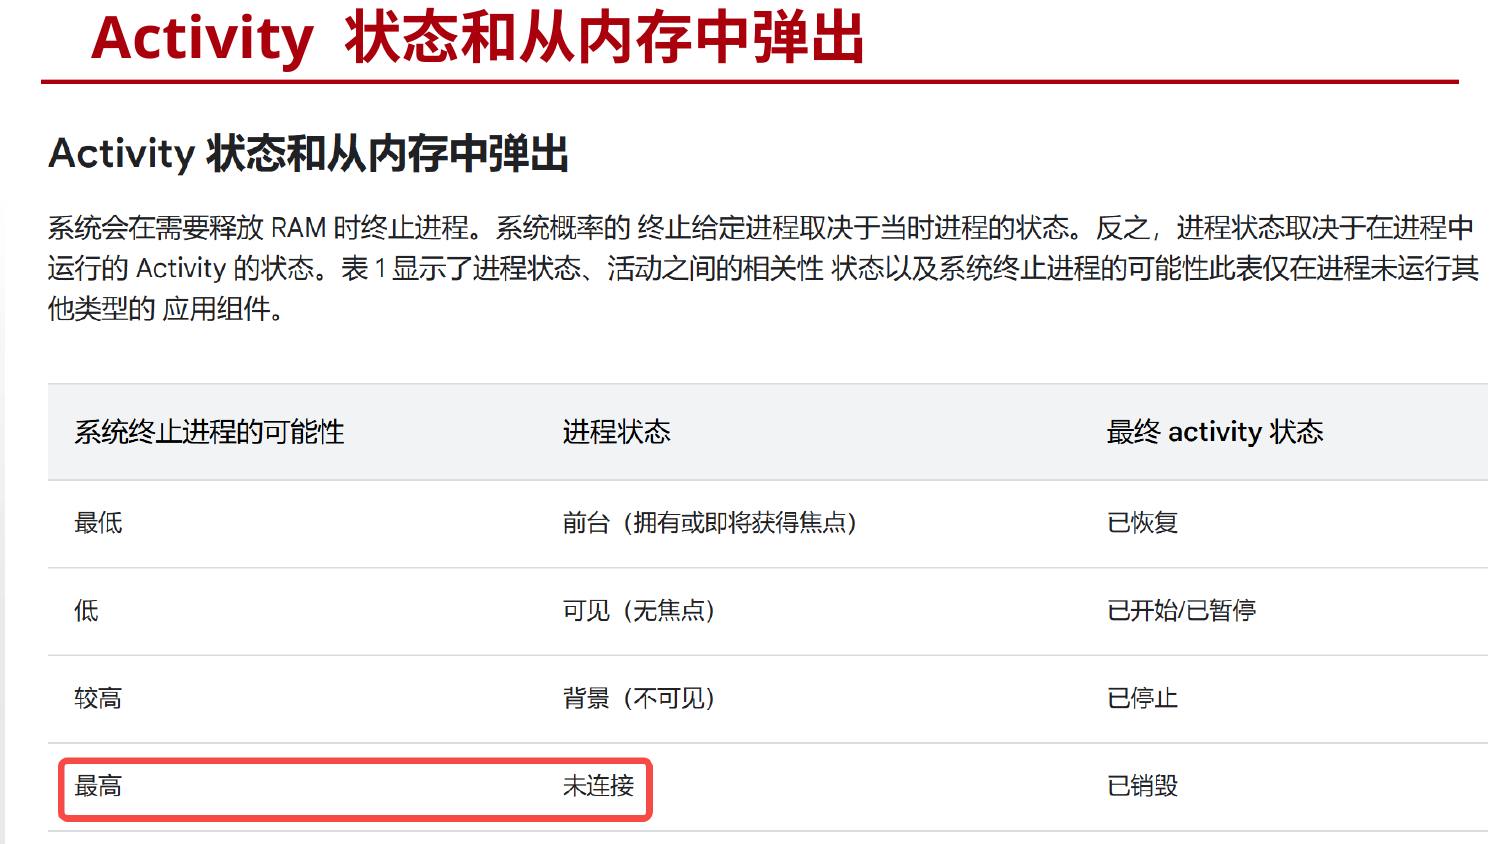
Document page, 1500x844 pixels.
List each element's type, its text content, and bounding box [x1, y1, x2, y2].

title Activity 状态和从内存中弹出 [76, 2, 1070, 68]
picture [0, 0, 1500, 844]
